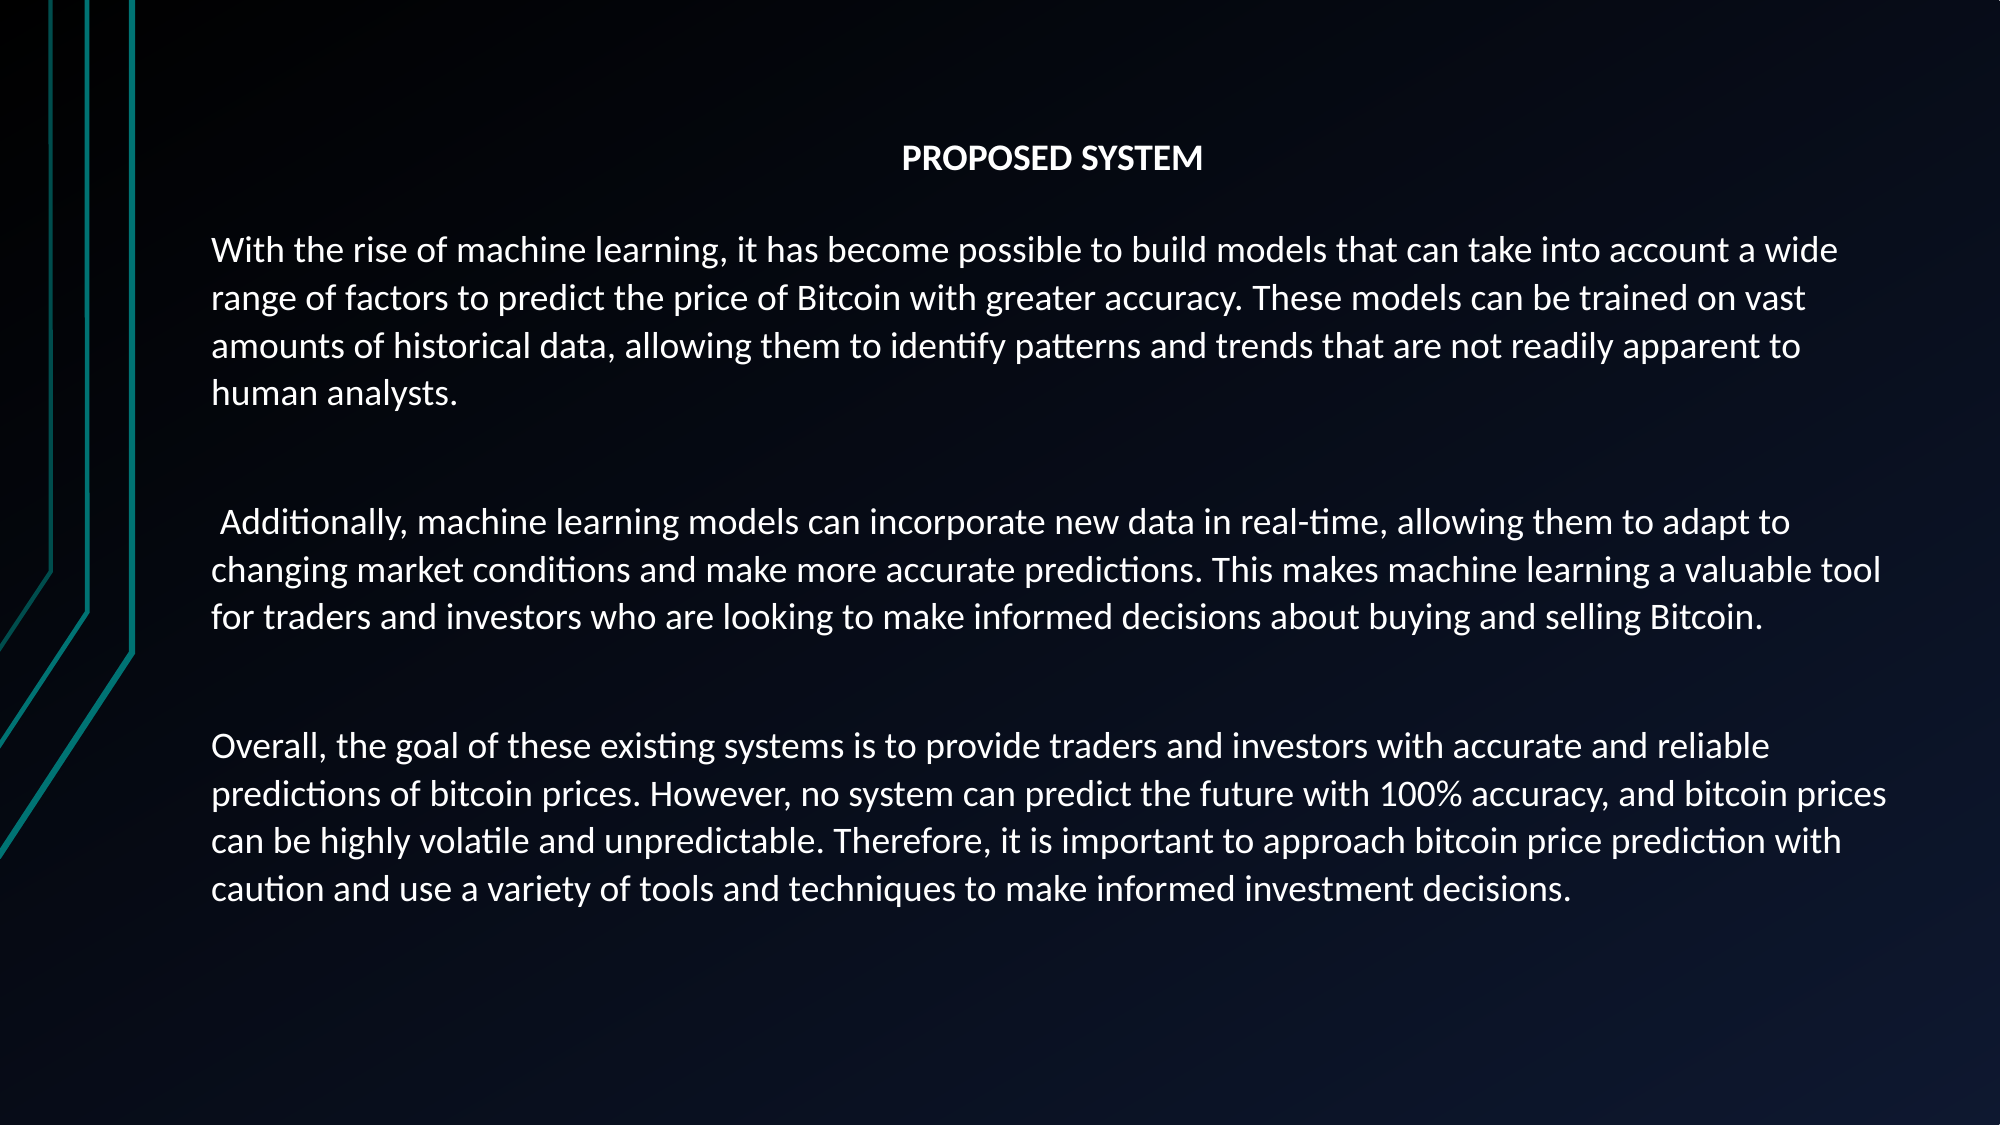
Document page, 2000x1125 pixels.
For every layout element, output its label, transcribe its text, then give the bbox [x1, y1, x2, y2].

text_box PROPOSED SYSTEM With the rise of machine learning, it has become possible to build models that can take into account a wide range of factors to predict the price of Bitcoin with greater accuracy. These models can be trained on vast amounts of historical data, allowing them to identify patterns and trends that are not readily apparent to human analysts. Additionally, machine learning models can incorporate new data in real-time, allowing them to adapt to changing market conditions and make more accurate predictions. This makes machine learning a valuable tool for traders and investors who are looking to make informed decisions about buying and selling Bitcoin. Overall, the goal of these existing systems is to provide traders and investors with accurate and reliable predictions of bitcoin prices. However, no system can predict the future with 100% accuracy, and bitcoin prices can be highly volatile and unpredictable. Therefore, it is important to approach bitcoin price prediction with caution and use a variety of tools and techniques to make informed investment decisions. [196, 125, 1910, 1048]
